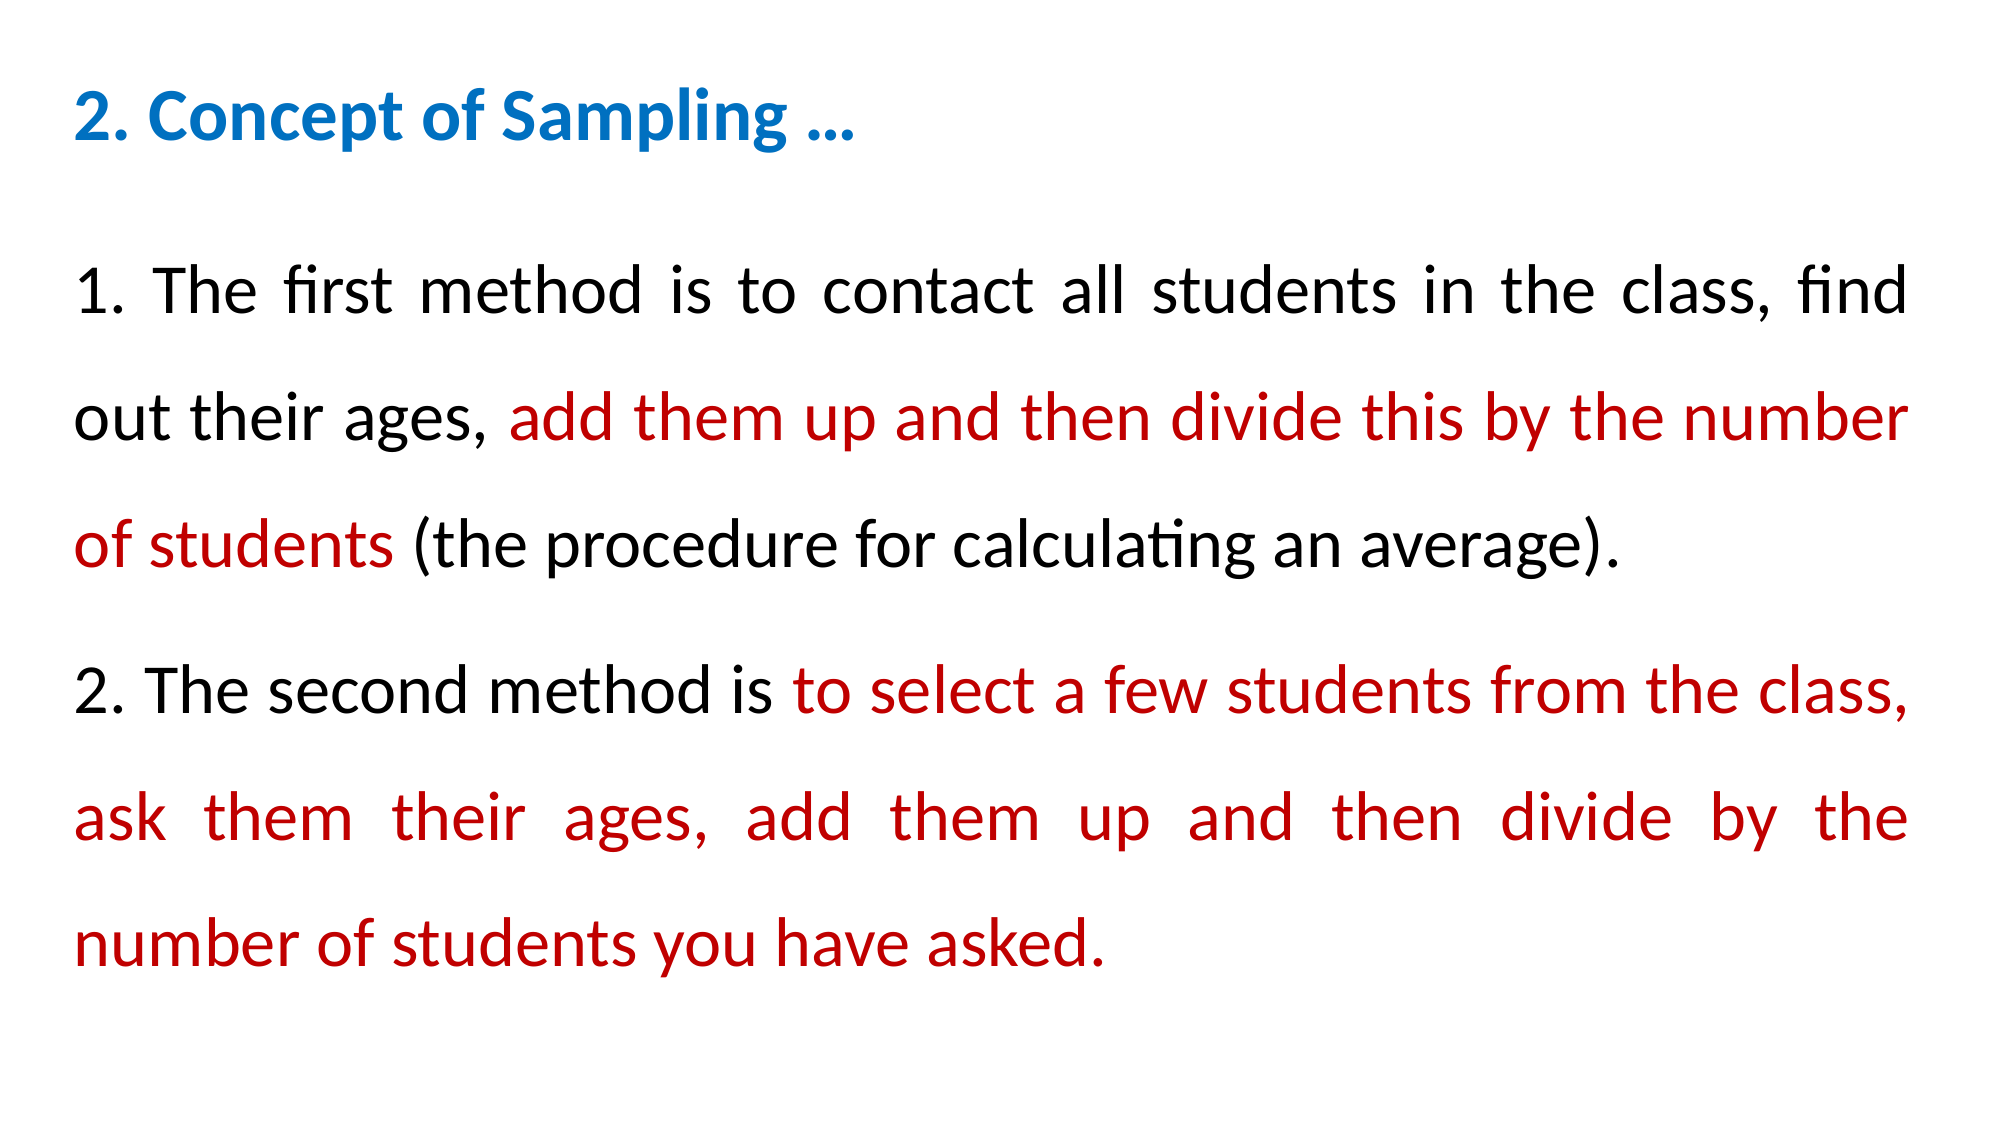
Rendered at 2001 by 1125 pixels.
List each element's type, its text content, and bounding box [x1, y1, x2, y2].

list 1. The first method is to contact all students in the class, find out their ages, add them up and then divide this by the number of students (the procedure for calculating an average). 2. The second method is to select a few students from the class, ask them their ages, add them up and then divide by the number of students you have asked. [58, 193, 1927, 1069]
title 2. Concept of Sampling … [58, 39, 1711, 193]
